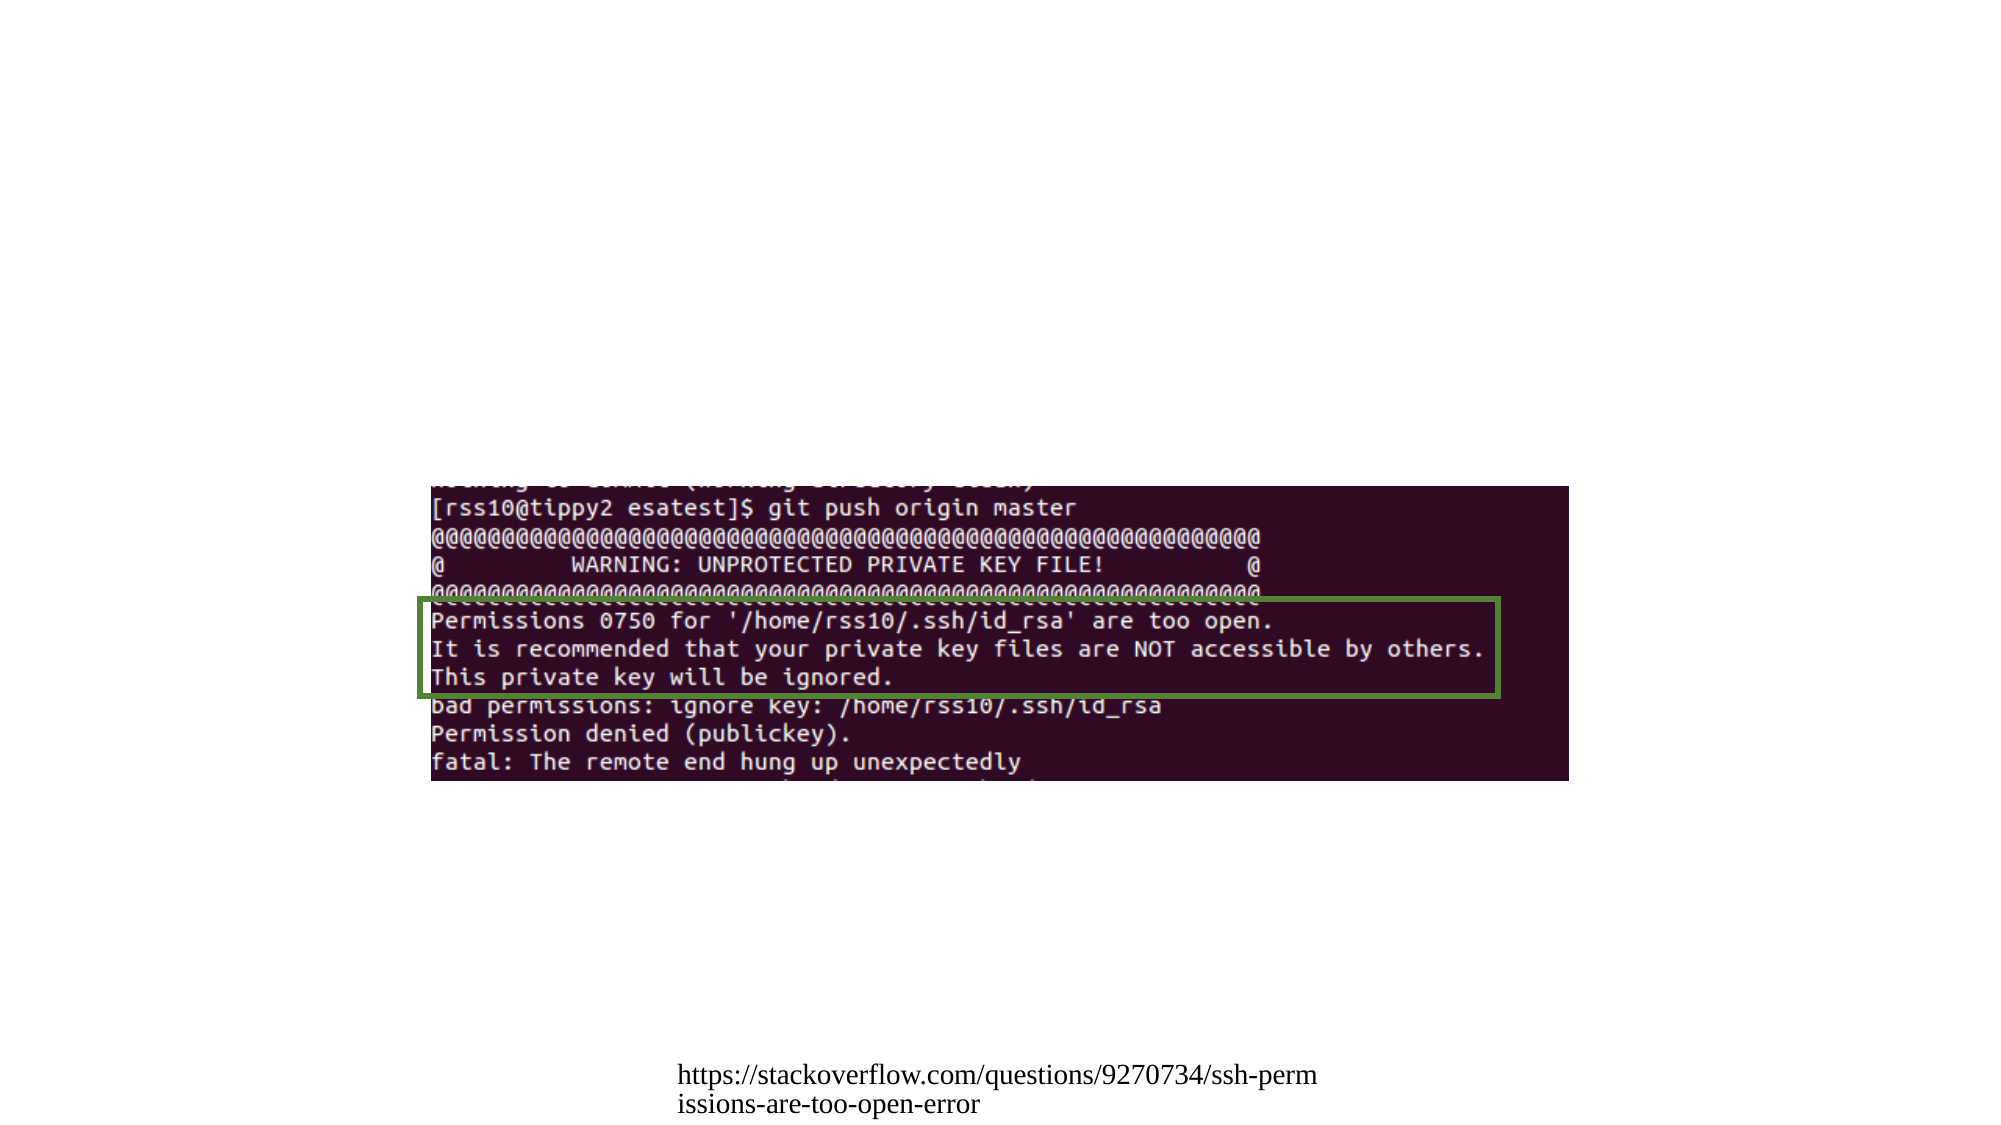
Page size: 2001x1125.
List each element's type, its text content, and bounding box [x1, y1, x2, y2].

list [431, 486, 1569, 781]
footer https://stackoverflow.com/questions/9270734/ssh-permissions-are-too-open-error [662, 1042, 1338, 1103]
text_box [420, 598, 431, 697]
